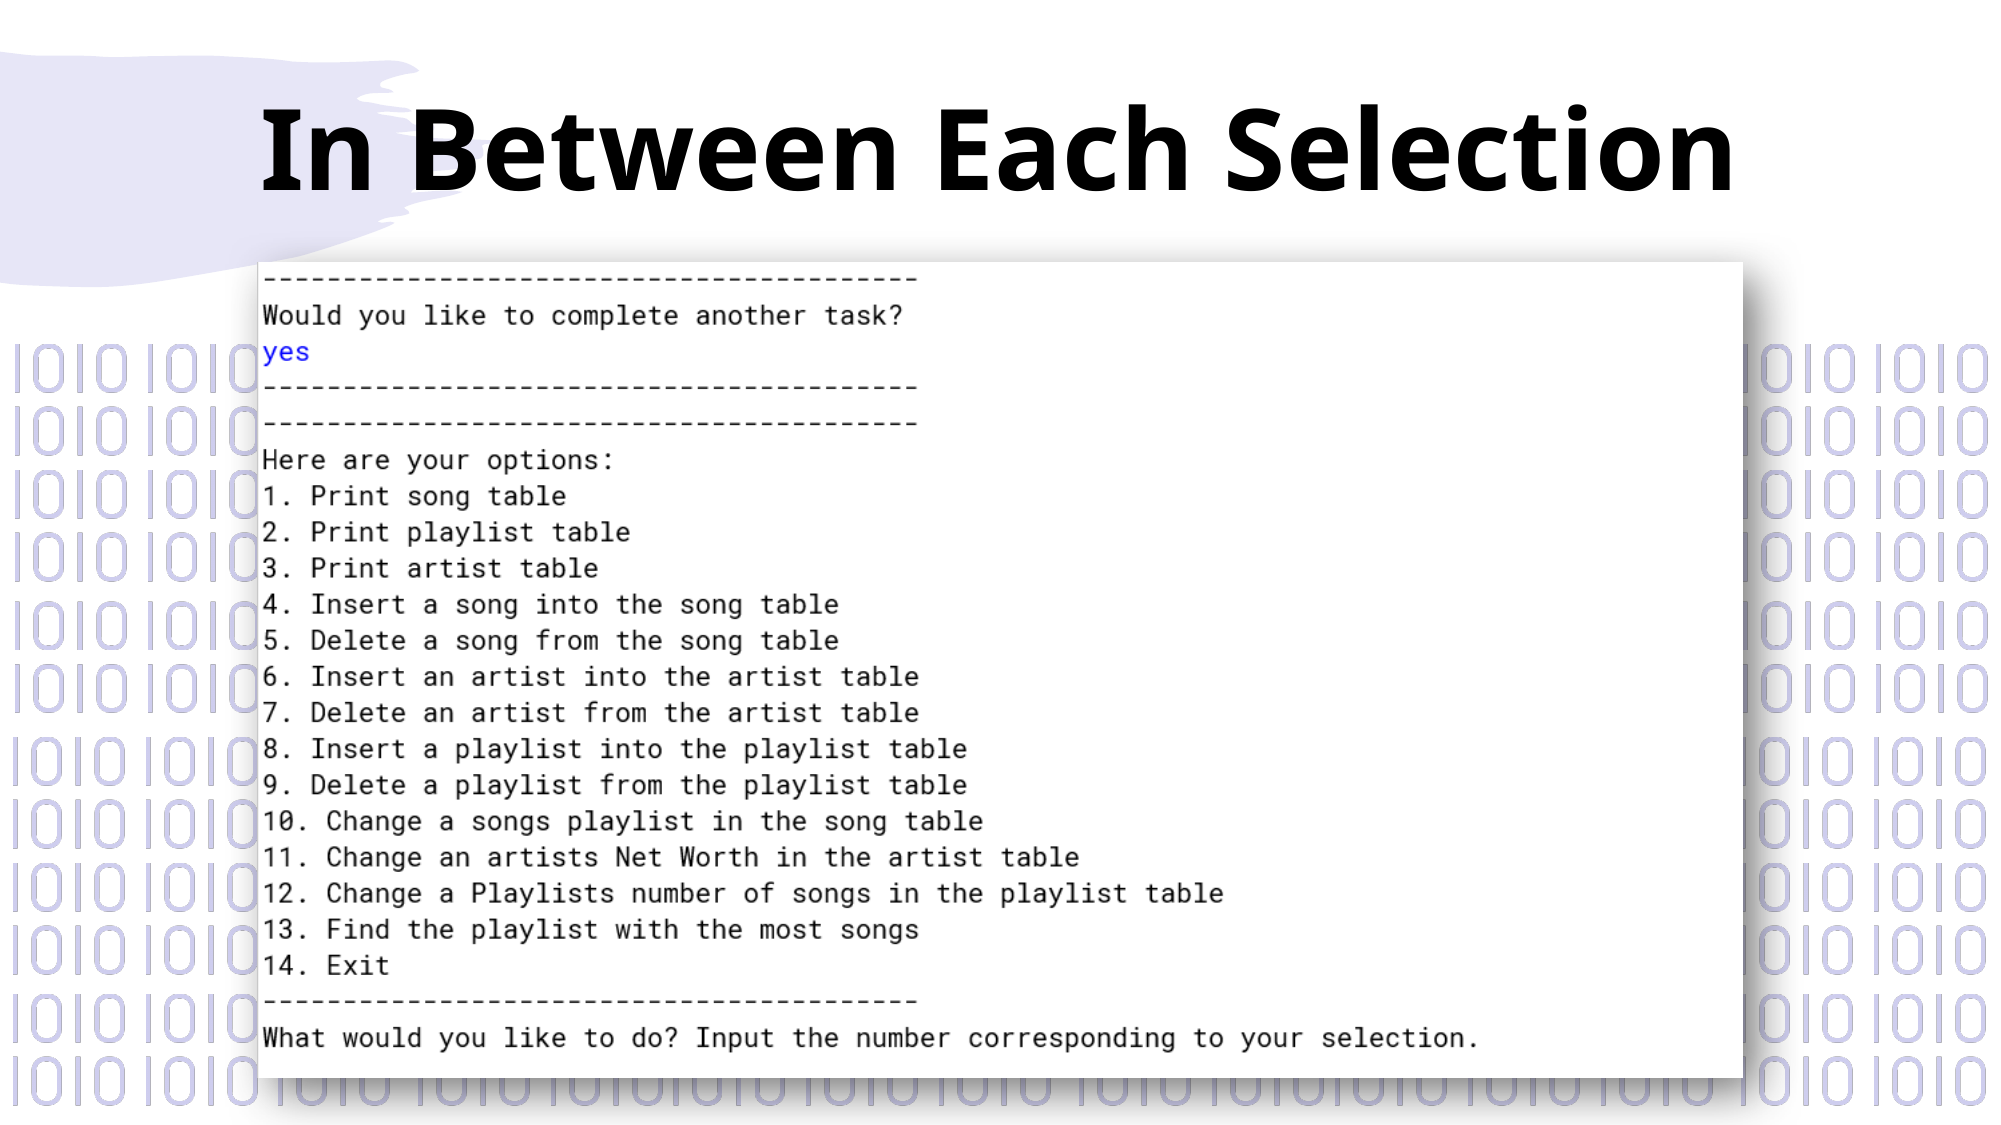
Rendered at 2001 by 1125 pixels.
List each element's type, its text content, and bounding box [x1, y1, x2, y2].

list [257, 262, 1743, 1078]
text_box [0, 324, 2000, 1125]
title In Between Each Selection [137, 45, 1863, 263]
